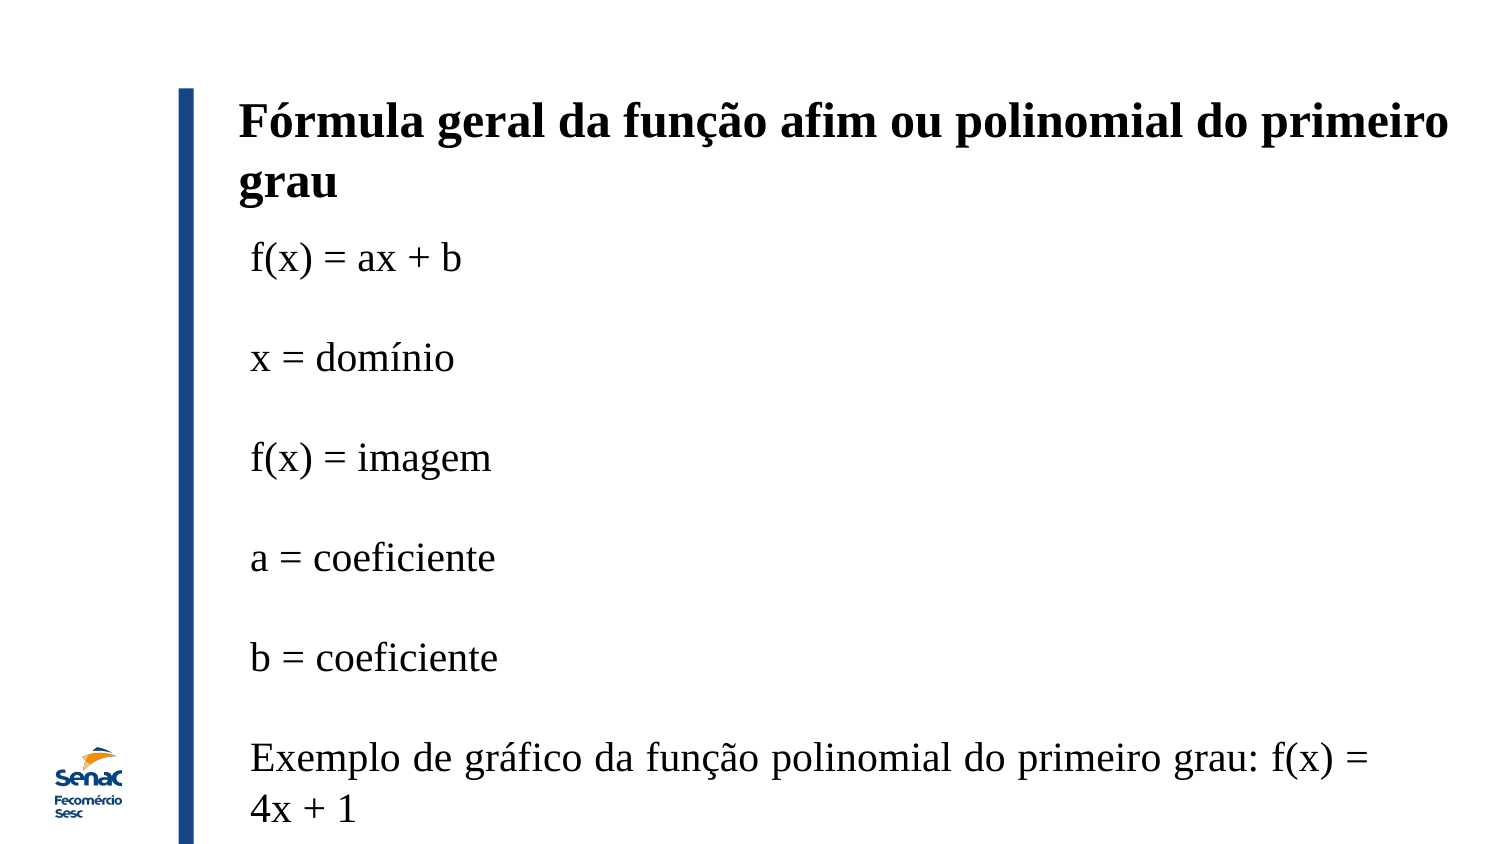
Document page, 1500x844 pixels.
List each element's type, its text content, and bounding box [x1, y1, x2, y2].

picture [55, 747, 122, 818]
text_box Fórmula geral da função afim ou polinomial do primeiro grau [223, 79, 1500, 215]
text_box f(x) = ax + b x = domínio f(x) = imagem a = coeficiente b = coeficiente Exemplo de gráfico da função polinomial do primeiro grau: f(x) = 4x + 1 [235, 222, 1385, 838]
